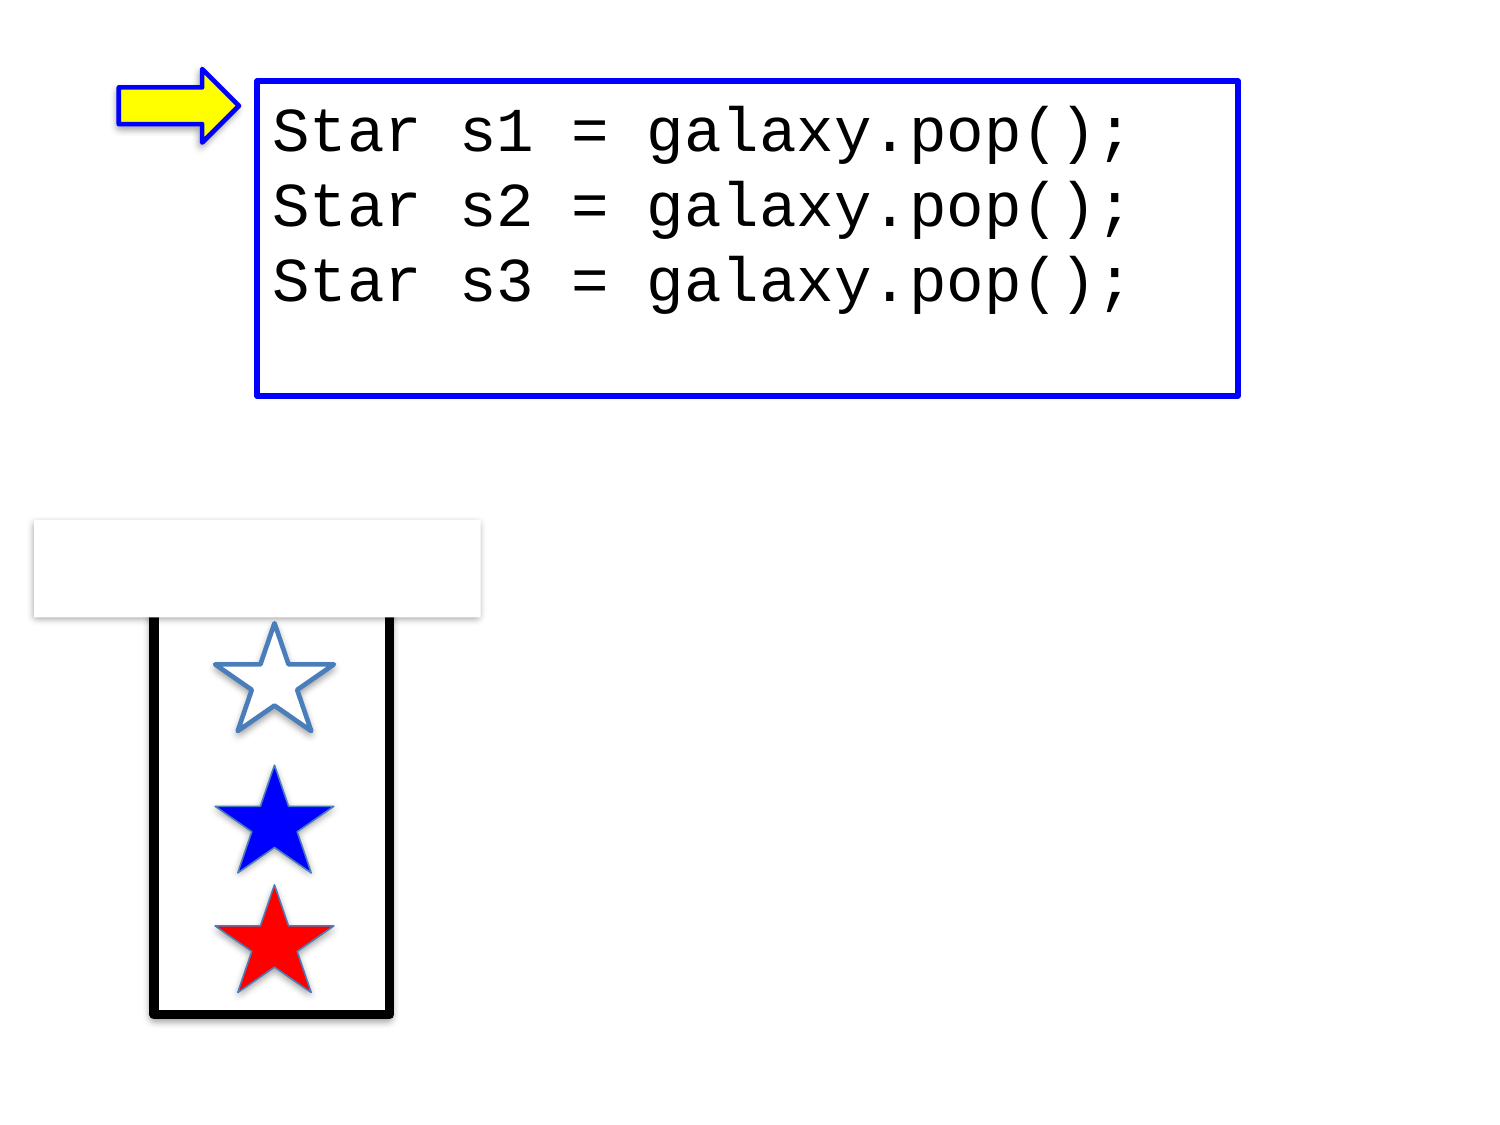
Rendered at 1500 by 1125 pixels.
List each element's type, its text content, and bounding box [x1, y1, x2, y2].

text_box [33, 519, 481, 1015]
text_box Star s1 = galaxy.pop(); Star s2 = galaxy.pop(); Star s3 = galaxy.pop(); [257, 81, 1238, 396]
text_box [118, 68, 240, 144]
